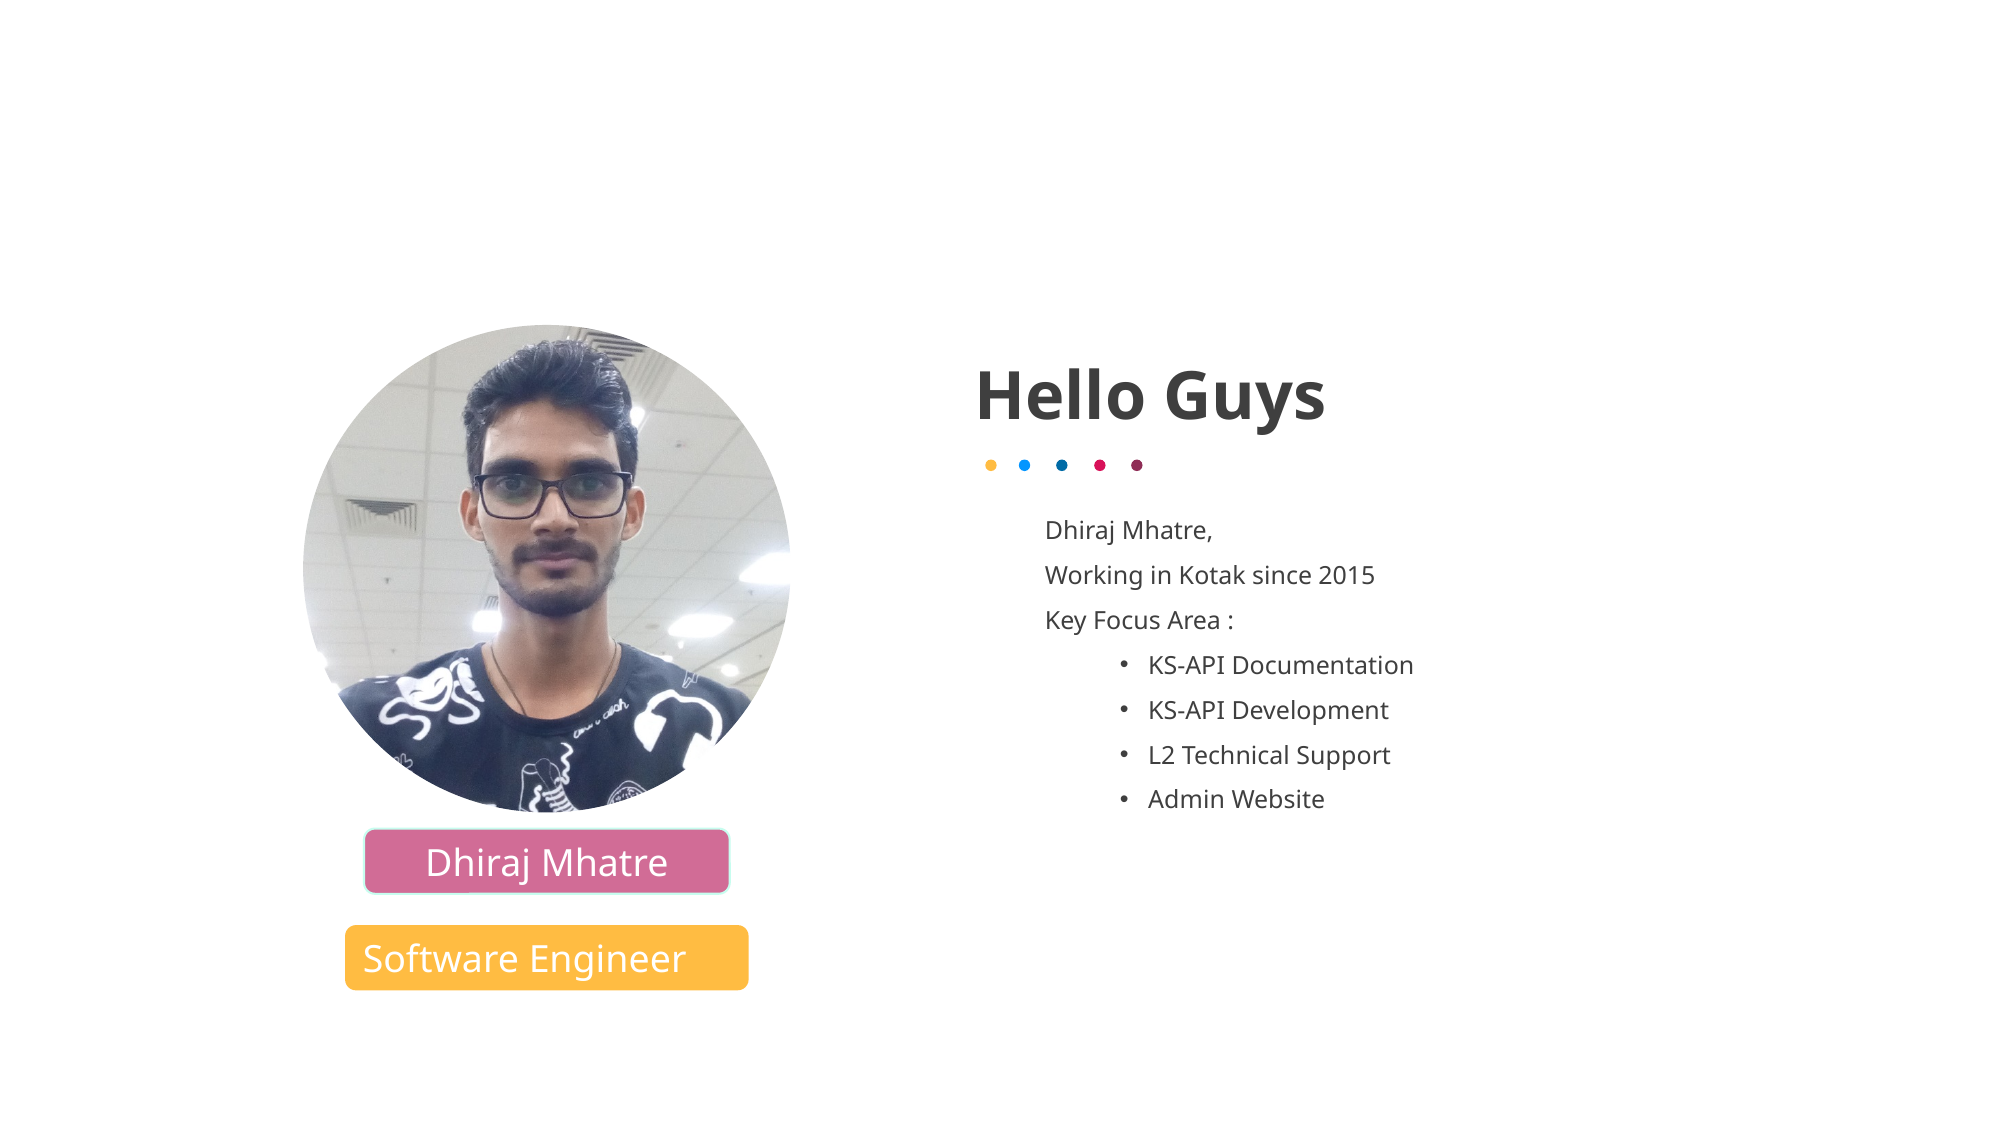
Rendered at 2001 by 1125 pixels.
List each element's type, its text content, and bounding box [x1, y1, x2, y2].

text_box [985, 459, 1143, 472]
picture [303, 324, 791, 813]
text_box Dhiraj Mhatre, Working in Kotak since 2015 Key Focus Area : KS-API Documentation KS-API Development L2 Technical Support Admin Website [1030, 492, 1712, 1046]
text_box Dhiraj Mhatre [362, 827, 731, 895]
text_box Software Engineer [344, 924, 750, 992]
text_box Hello Guys [959, 345, 1383, 441]
